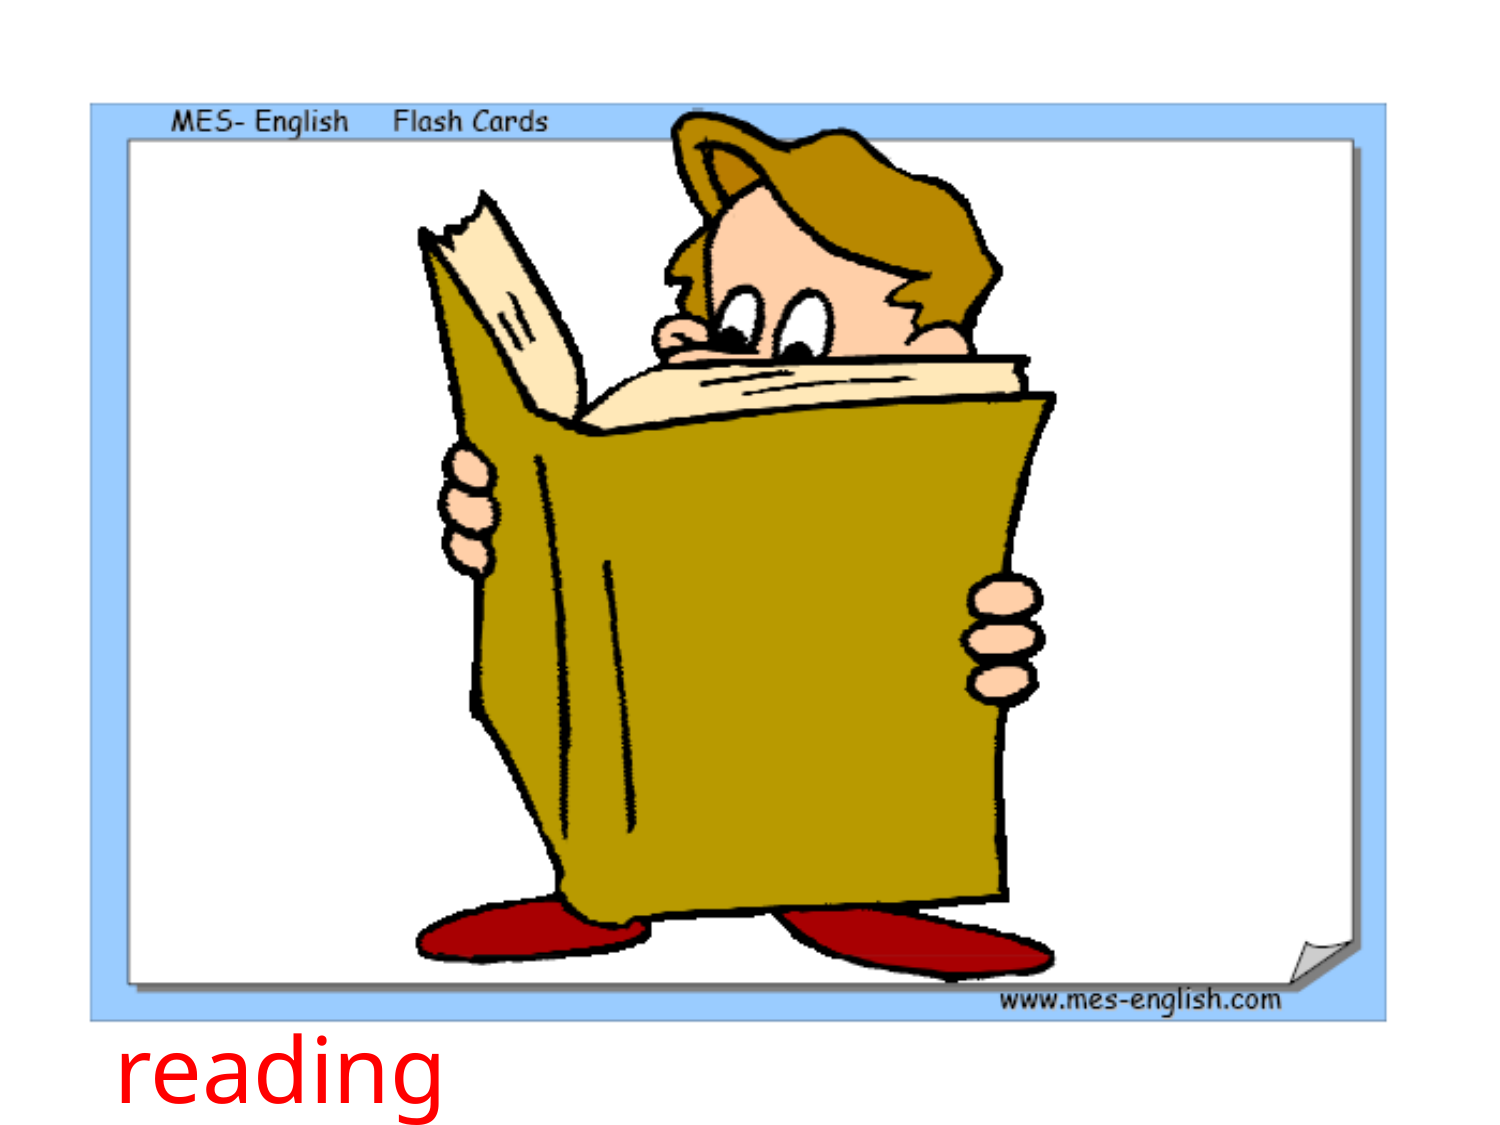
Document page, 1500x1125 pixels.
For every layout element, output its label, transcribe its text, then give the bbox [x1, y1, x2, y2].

picture [67, 82, 1413, 1043]
text_box reading [99, 1050, 1263, 1125]
